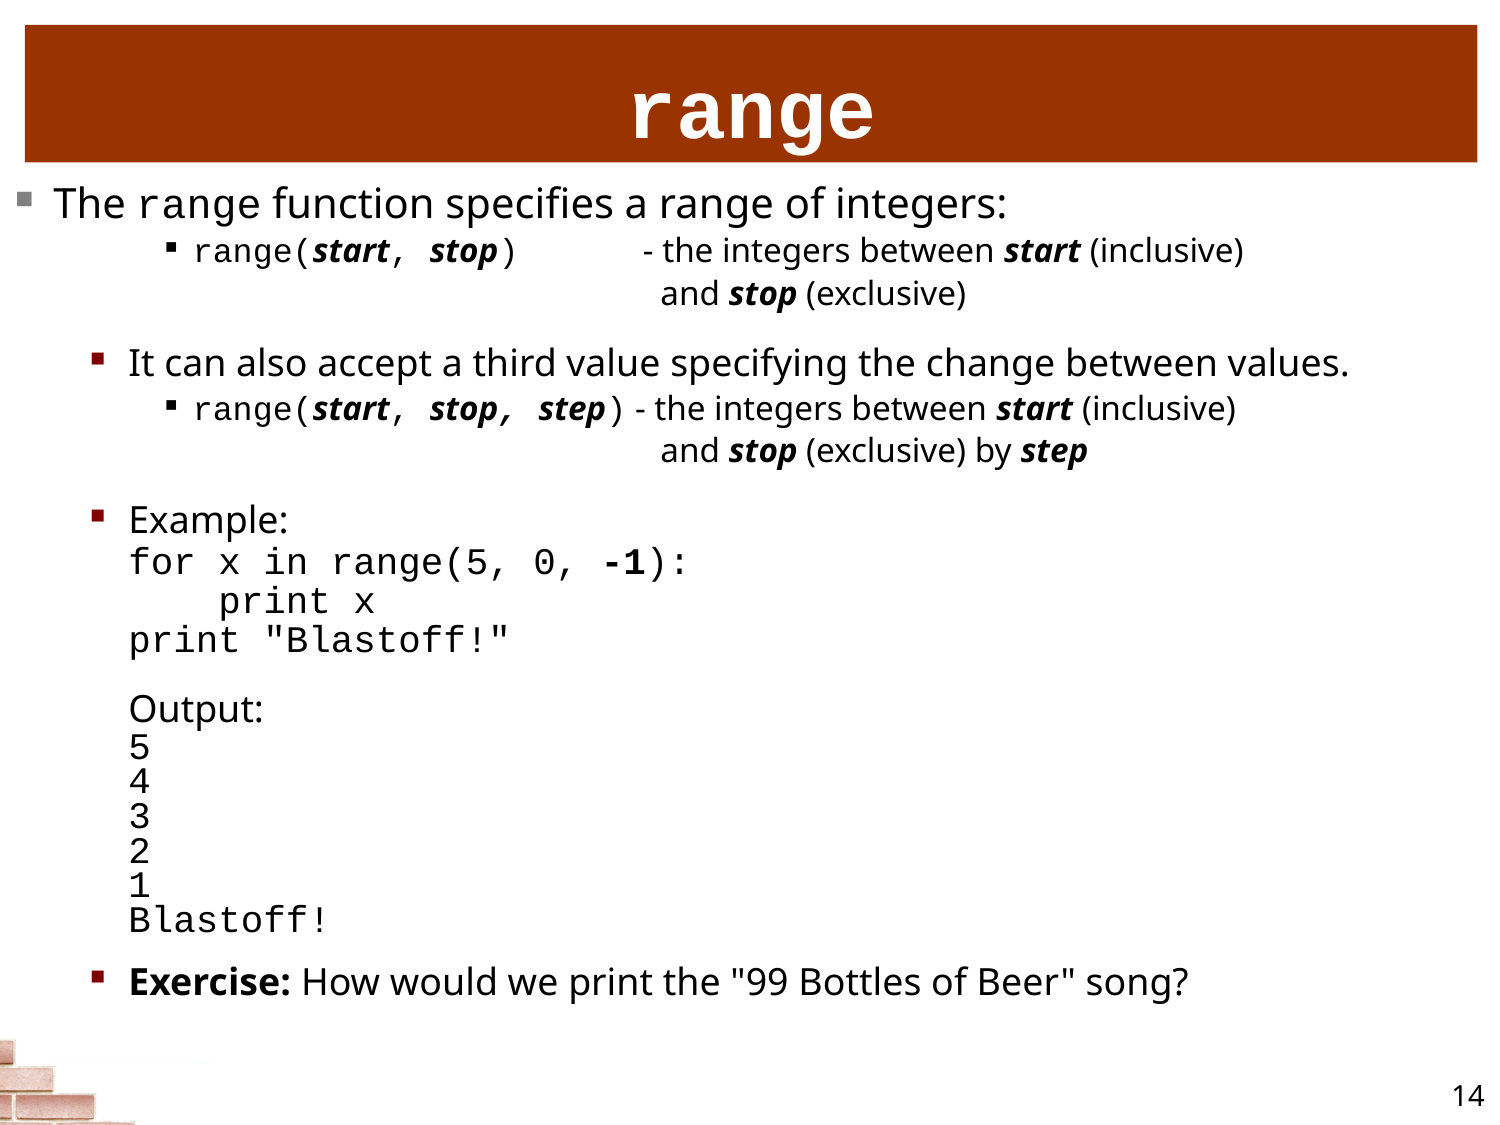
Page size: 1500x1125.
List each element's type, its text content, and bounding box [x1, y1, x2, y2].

title range [24, 24, 1478, 163]
slide_number 14 [1274, 1088, 1500, 1125]
list The range function specifies a range of integers: range(start, stop) - the integers between start (inclusive) and stop (exclusive) It can also accept a third value specifying the change between values. range(start, stop, step) - the integers between start (inclusive) and stop (exclusive) by step Example: for x in range(5, 0, -1): print x print "Blastoff!" Output: 5 4 3 2 1 Blastoff! Exercise: How would we print the "99 Bottles of Beer" song? [0, 174, 1500, 1088]
picture [0, 1088, 213, 1125]
